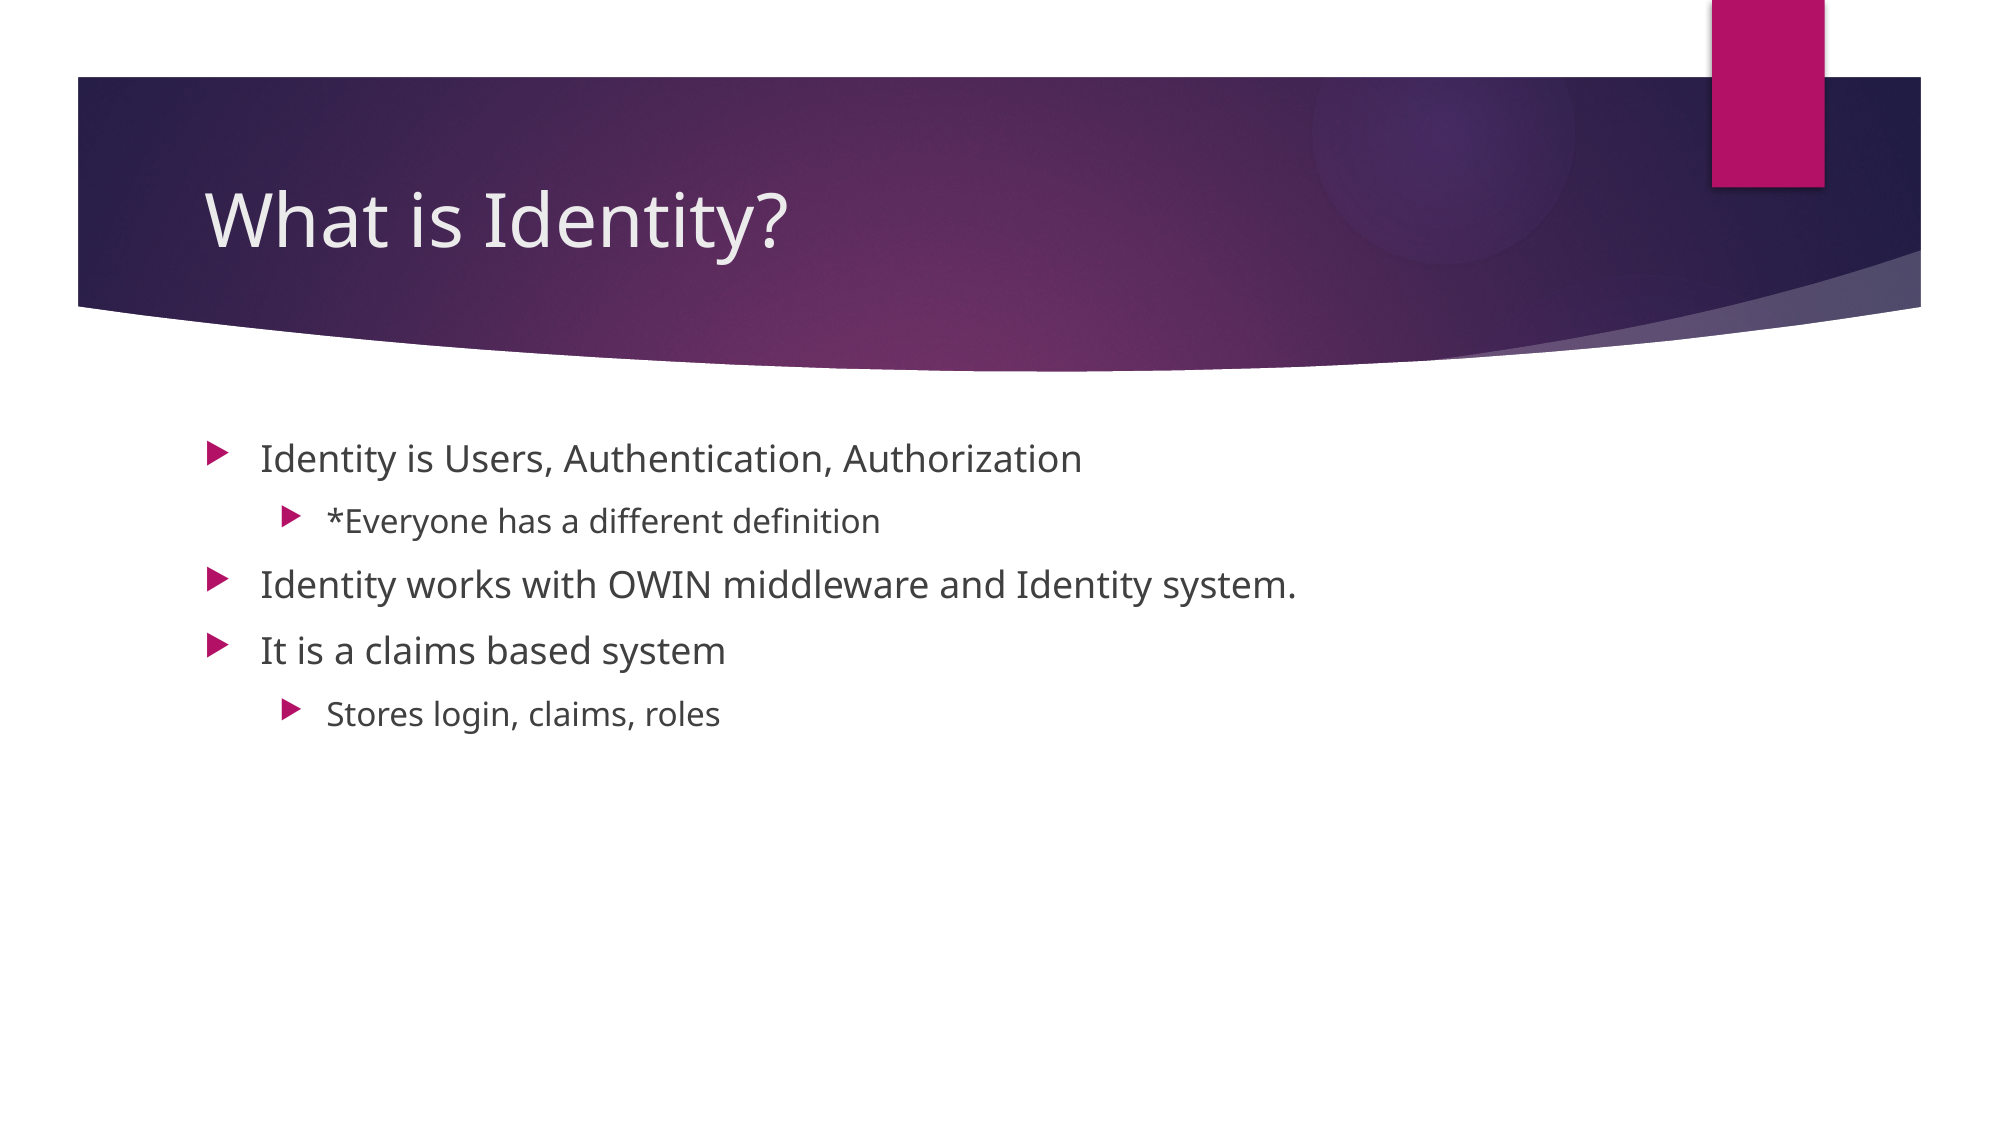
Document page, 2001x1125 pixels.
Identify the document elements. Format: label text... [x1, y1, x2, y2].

title What is Identity? [189, 159, 1627, 276]
list Identity is Users, Authentication, Authorization *Everyone has a different definition Identity works with OWIN middleware and Identity system. It is a claims based system Stores login, claims, roles [189, 427, 1638, 988]
